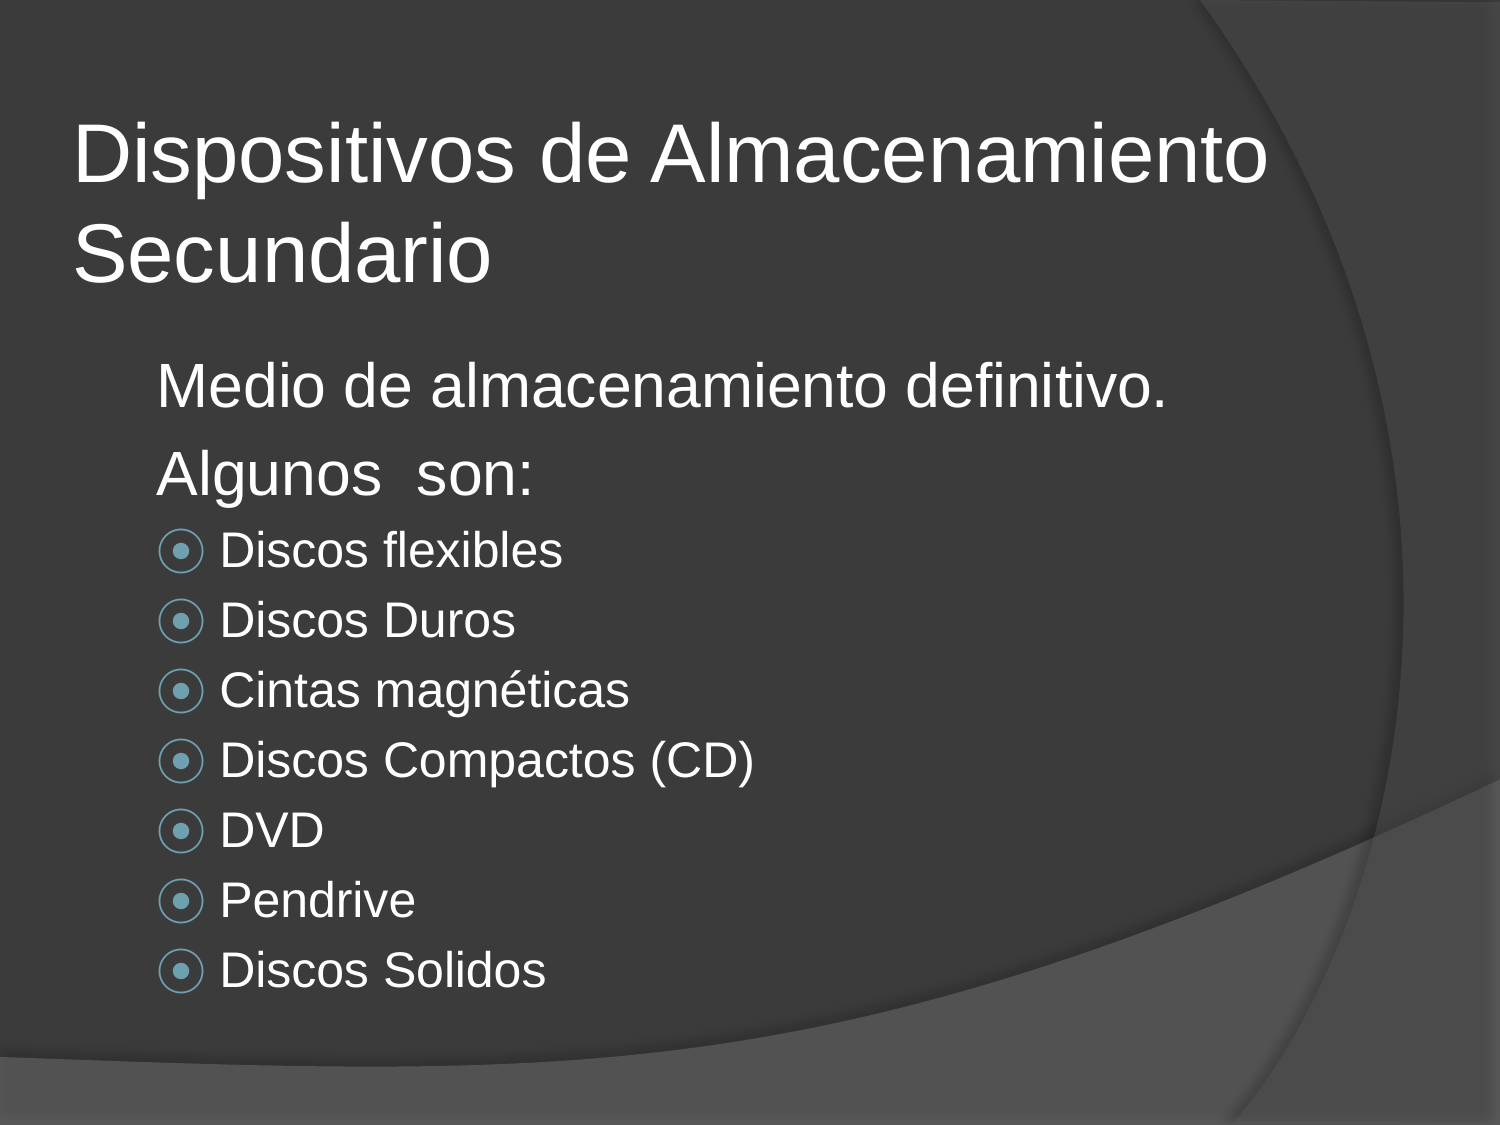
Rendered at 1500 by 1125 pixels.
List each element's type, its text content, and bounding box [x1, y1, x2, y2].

title Dispositivos de Almacenamiento Secundario [64, 90, 1340, 309]
list Medio de almacenamiento definitivo. Algunos son: Discos flexibles Discos Duros Cintas magnéticas Discos Compactos (CD) DVD Pendrive Discos Solidos [135, 338, 1500, 1076]
